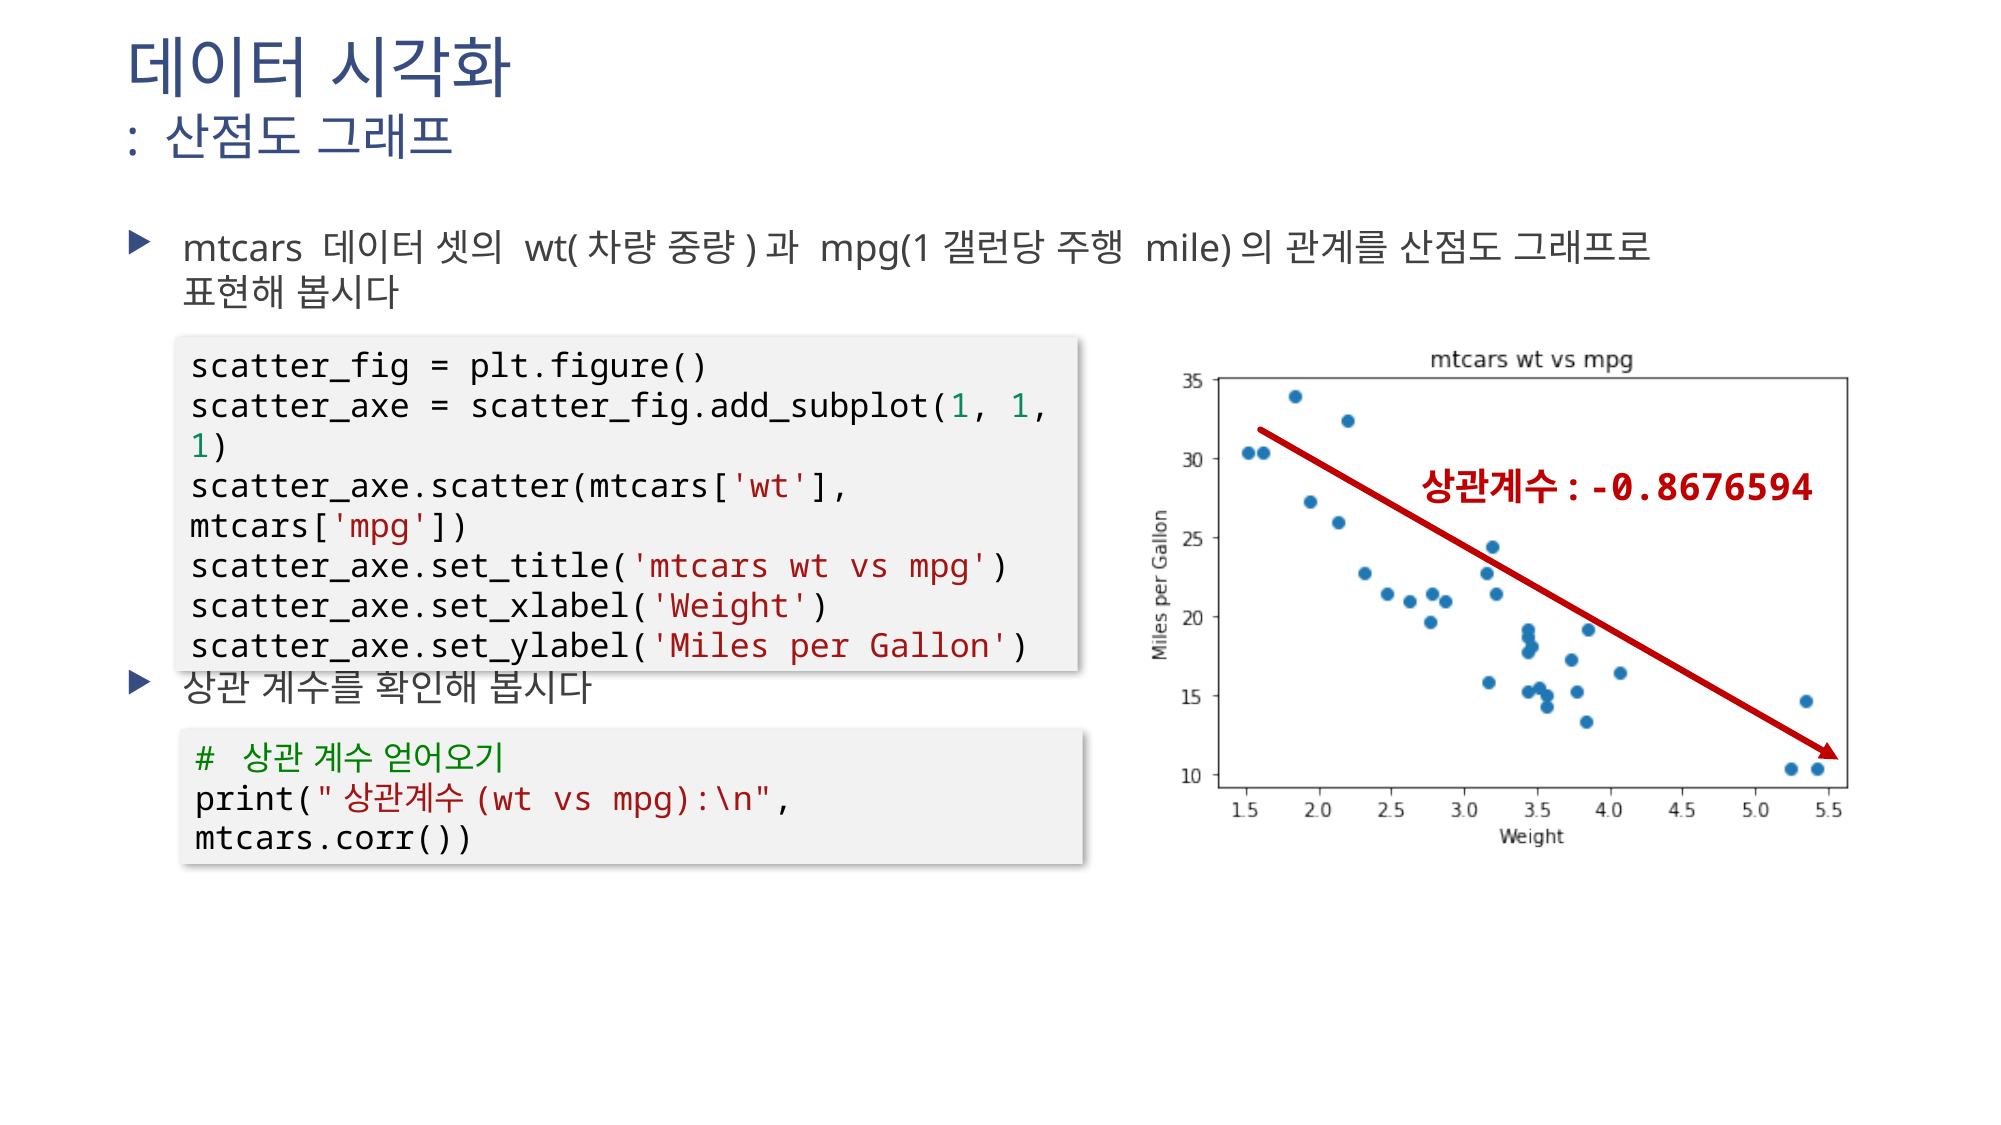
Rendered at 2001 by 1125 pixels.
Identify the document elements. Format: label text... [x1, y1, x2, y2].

picture [1141, 336, 1866, 859]
list mtcars 데이터 셋의 wt(차량 중량)과 mpg(1갤런당 주행 mile)의 관계를 산점도 그래프로 표현해 봅시다 상관 계수를 확인해 봅시다 [111, 216, 1866, 992]
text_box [1259, 428, 1840, 760]
text_box # 상관 계수 얻어오기 print("상관계수(wt vs mpg):\n", mtcars.corr()) [180, 729, 1083, 864]
text_box scatter_fig = plt.figure() scatter_axe = scatter_fig.add_subplot(1, 1, 1) scatter_axe.scatter(mtcars['wt'], mtcars['mpg']) scatter_axe.set_title('mtcars wt vs mpg') scatter_axe.set_xlabel('Weight') scatter_axe.set_ylabel('Miles per Gallon') [175, 336, 1078, 671]
title 데이터 시각화 : 산점도 그래프 [111, 18, 1522, 216]
